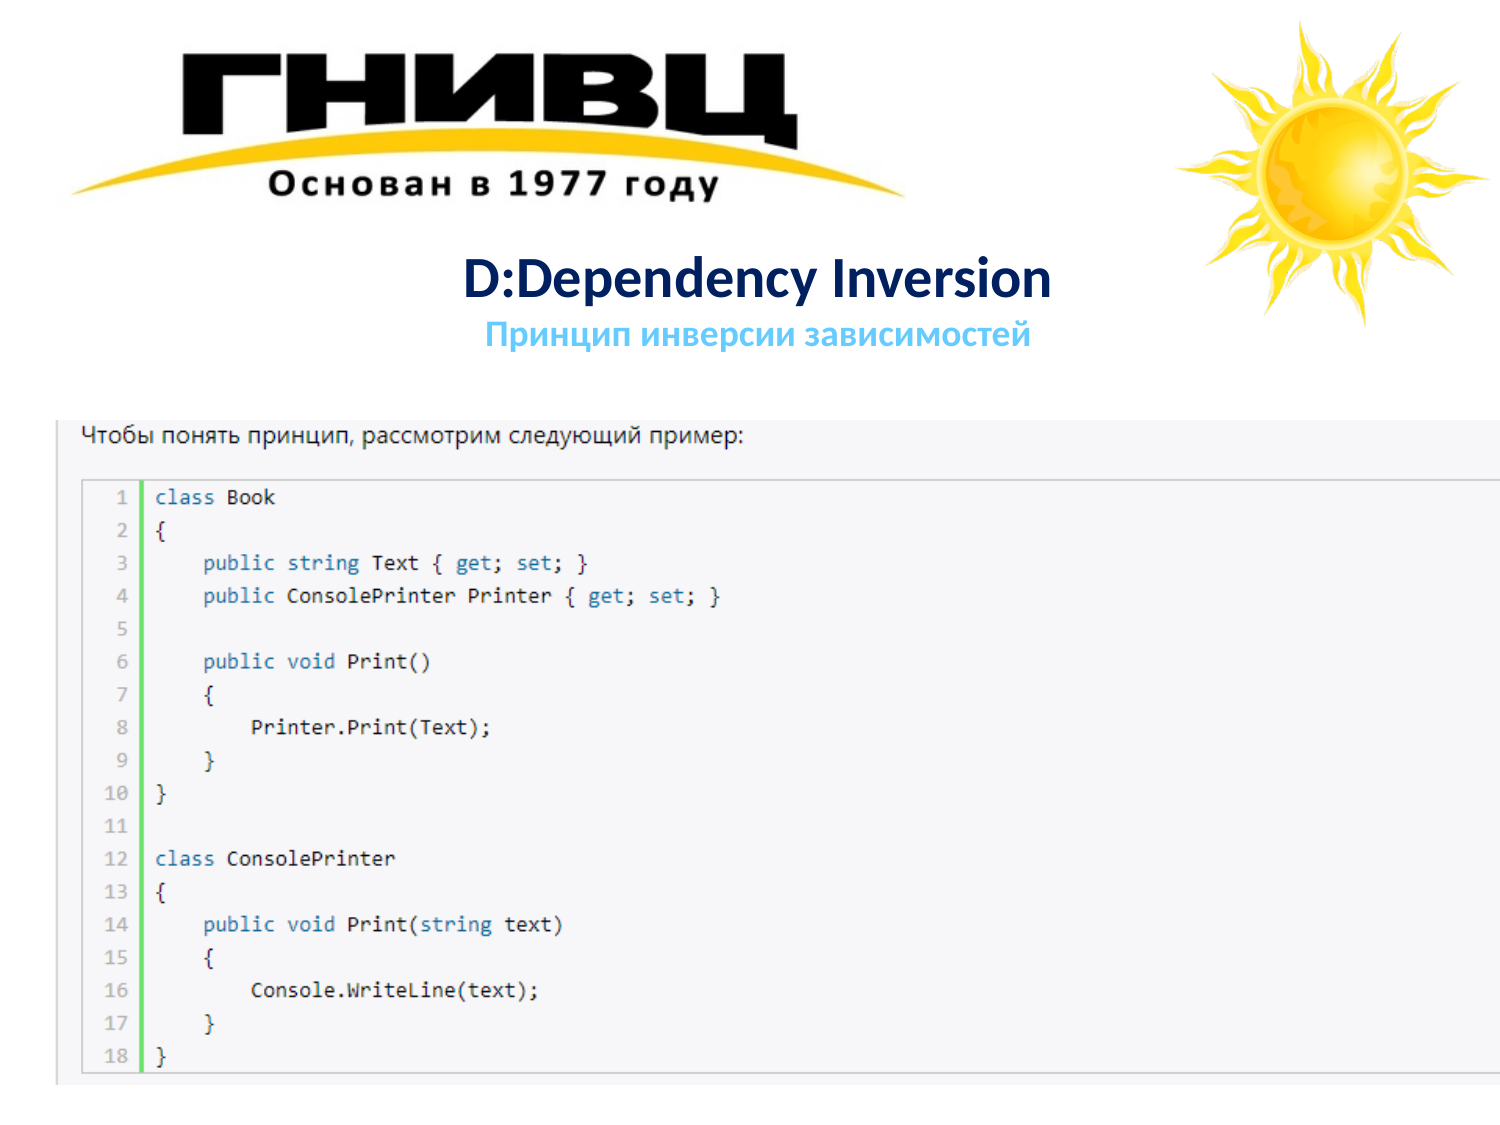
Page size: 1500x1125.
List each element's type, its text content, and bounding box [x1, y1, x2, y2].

picture [55, 420, 1500, 1086]
picture [1126, 0, 1500, 382]
picture [55, 22, 923, 228]
text_box D:Dependency Inversion Принцип инверсии зависимостей [336, 231, 1181, 362]
